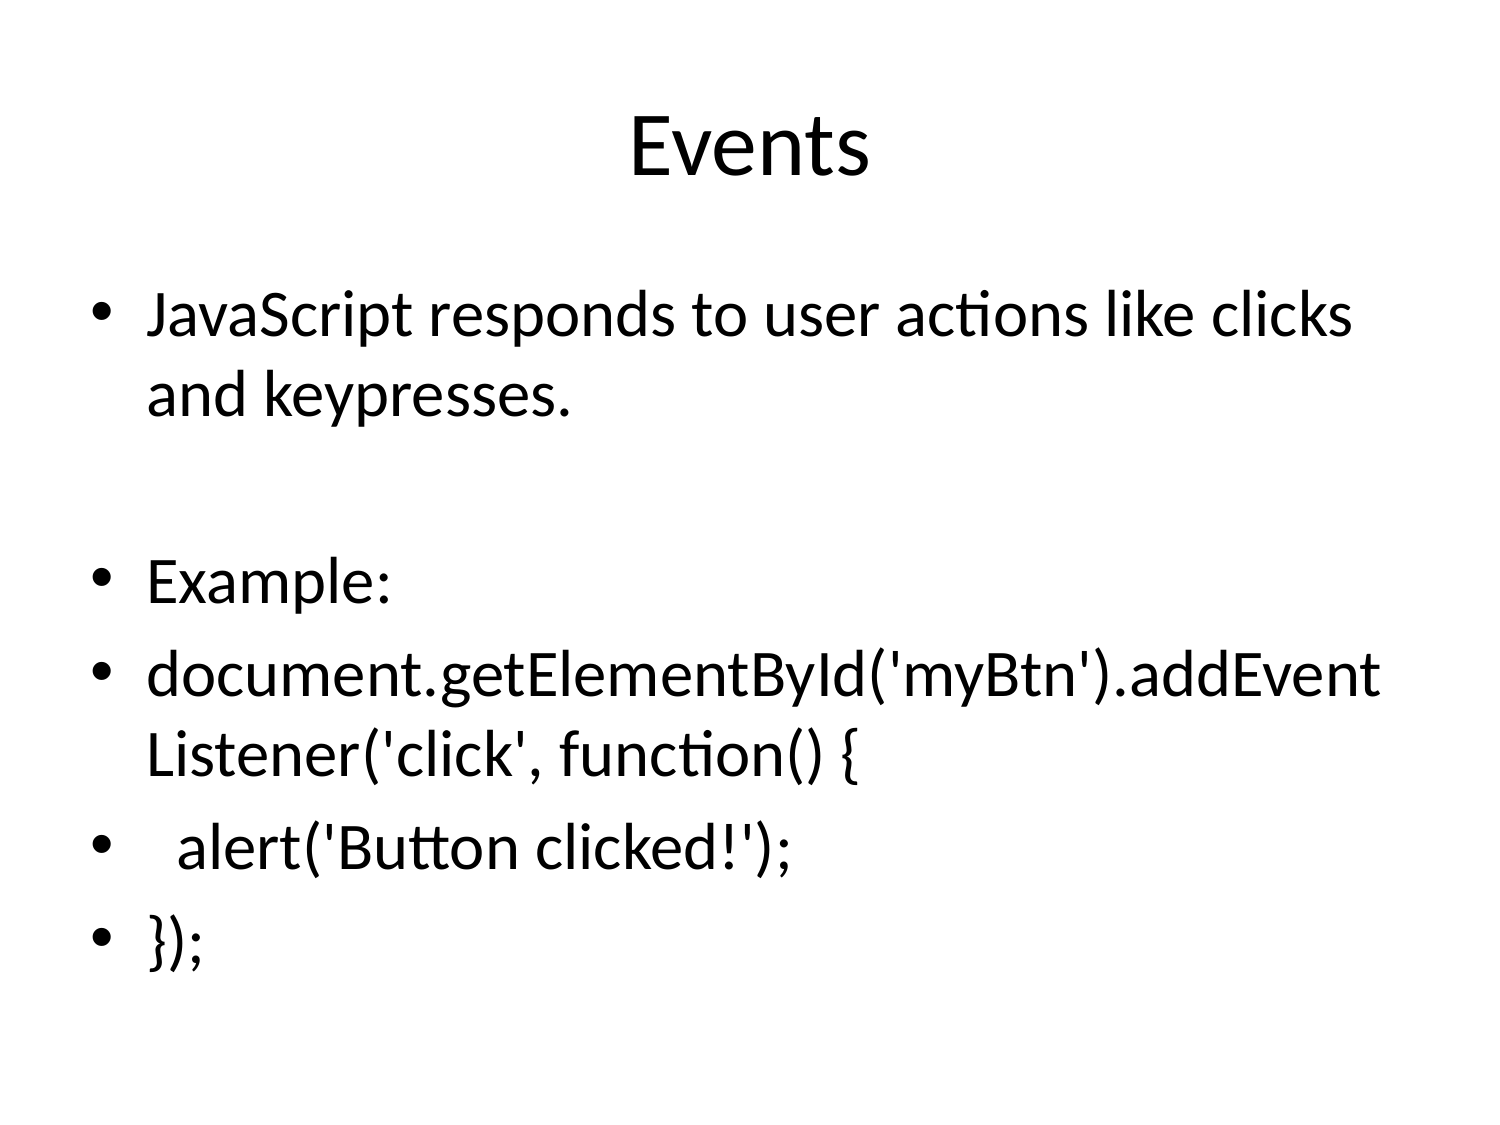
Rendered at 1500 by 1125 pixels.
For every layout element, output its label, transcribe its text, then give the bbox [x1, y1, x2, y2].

list JavaScript responds to user actions like clicks and keypresses. Example: document.getElementById('myBtn').addEventListener('click', function() { alert('Button clicked!'); }); [75, 262, 1425, 1005]
title Events [75, 45, 1425, 233]
